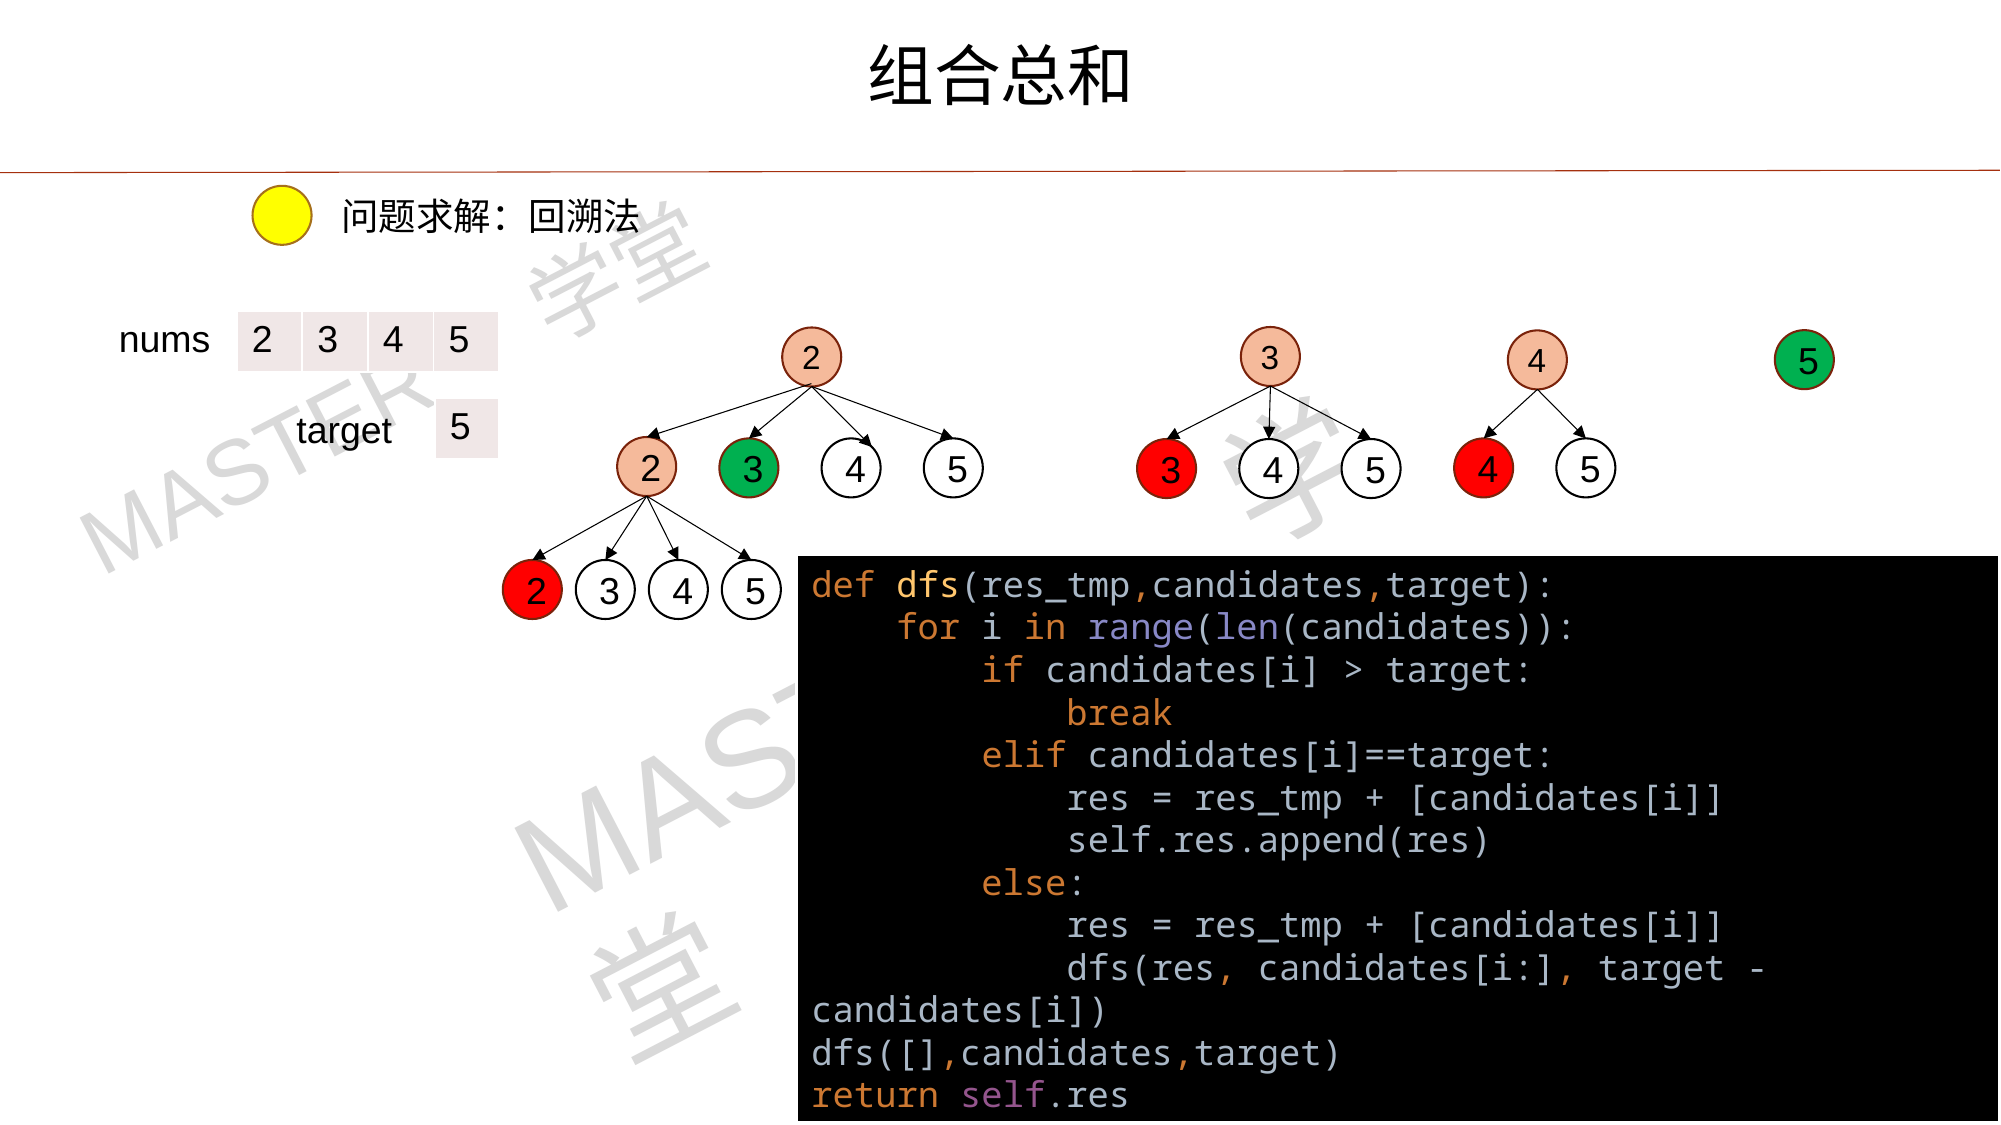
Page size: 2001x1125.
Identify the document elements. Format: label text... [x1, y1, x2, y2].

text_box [646, 496, 752, 560]
text_box [781, 339, 787, 375]
text_box [836, 338, 843, 376]
text_box 3 [574, 560, 636, 621]
table_header 4 [369, 312, 433, 371]
text_box 4 [1453, 437, 1515, 499]
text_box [646, 384, 812, 438]
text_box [748, 386, 811, 439]
text_box target [281, 398, 408, 459]
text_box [605, 496, 646, 560]
text_box 2 [787, 328, 836, 384]
text_box 5 [1340, 438, 1402, 500]
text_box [811, 439, 872, 447]
text_box 3 [1136, 438, 1198, 500]
text_box 问题求解：回溯法 [326, 185, 656, 245]
table_header 5 [434, 312, 498, 371]
table_header 2 [238, 312, 301, 371]
text_box 4 [1238, 440, 1300, 500]
text_box [1506, 342, 1512, 377]
text_box 4 [647, 560, 709, 621]
text_box 4 [1512, 331, 1562, 387]
text_box 3 [1245, 328, 1295, 384]
table_header 3 [303, 312, 367, 371]
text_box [1483, 389, 1537, 439]
text_box [251, 184, 313, 246]
text_box [1562, 341, 1568, 378]
table_header 5 [436, 399, 498, 458]
text_box 2 [616, 436, 678, 496]
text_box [1537, 389, 1586, 439]
text_box 5 [1555, 437, 1617, 499]
text_box [1295, 338, 1301, 375]
text_box 5 [720, 558, 782, 621]
text_box 5 [1773, 329, 1835, 391]
text_box 5 [922, 437, 984, 499]
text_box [1166, 386, 1268, 440]
text_box nums [104, 307, 226, 368]
text_box 组合总和 [0, 26, 2000, 122]
text_box 3 [718, 438, 780, 499]
text_box 4 [820, 445, 882, 499]
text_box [811, 386, 954, 439]
text_box def dfs(res_tmp,candidates,target): for i in range(len(candidates)): if candidates[i] > target: break elif candidates[i]==target: res = res_tmp + [candidates[i]] self.res.append(res) else: res = res_tmp + [candidates[i]] dfs(res, candidates[i:], target - candidates[i]) dfs([],candidates,target) return self.res [795, 553, 2000, 1124]
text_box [532, 496, 605, 560]
text_box 2 [501, 558, 563, 621]
text_box [1239, 339, 1245, 374]
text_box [1270, 386, 1372, 440]
